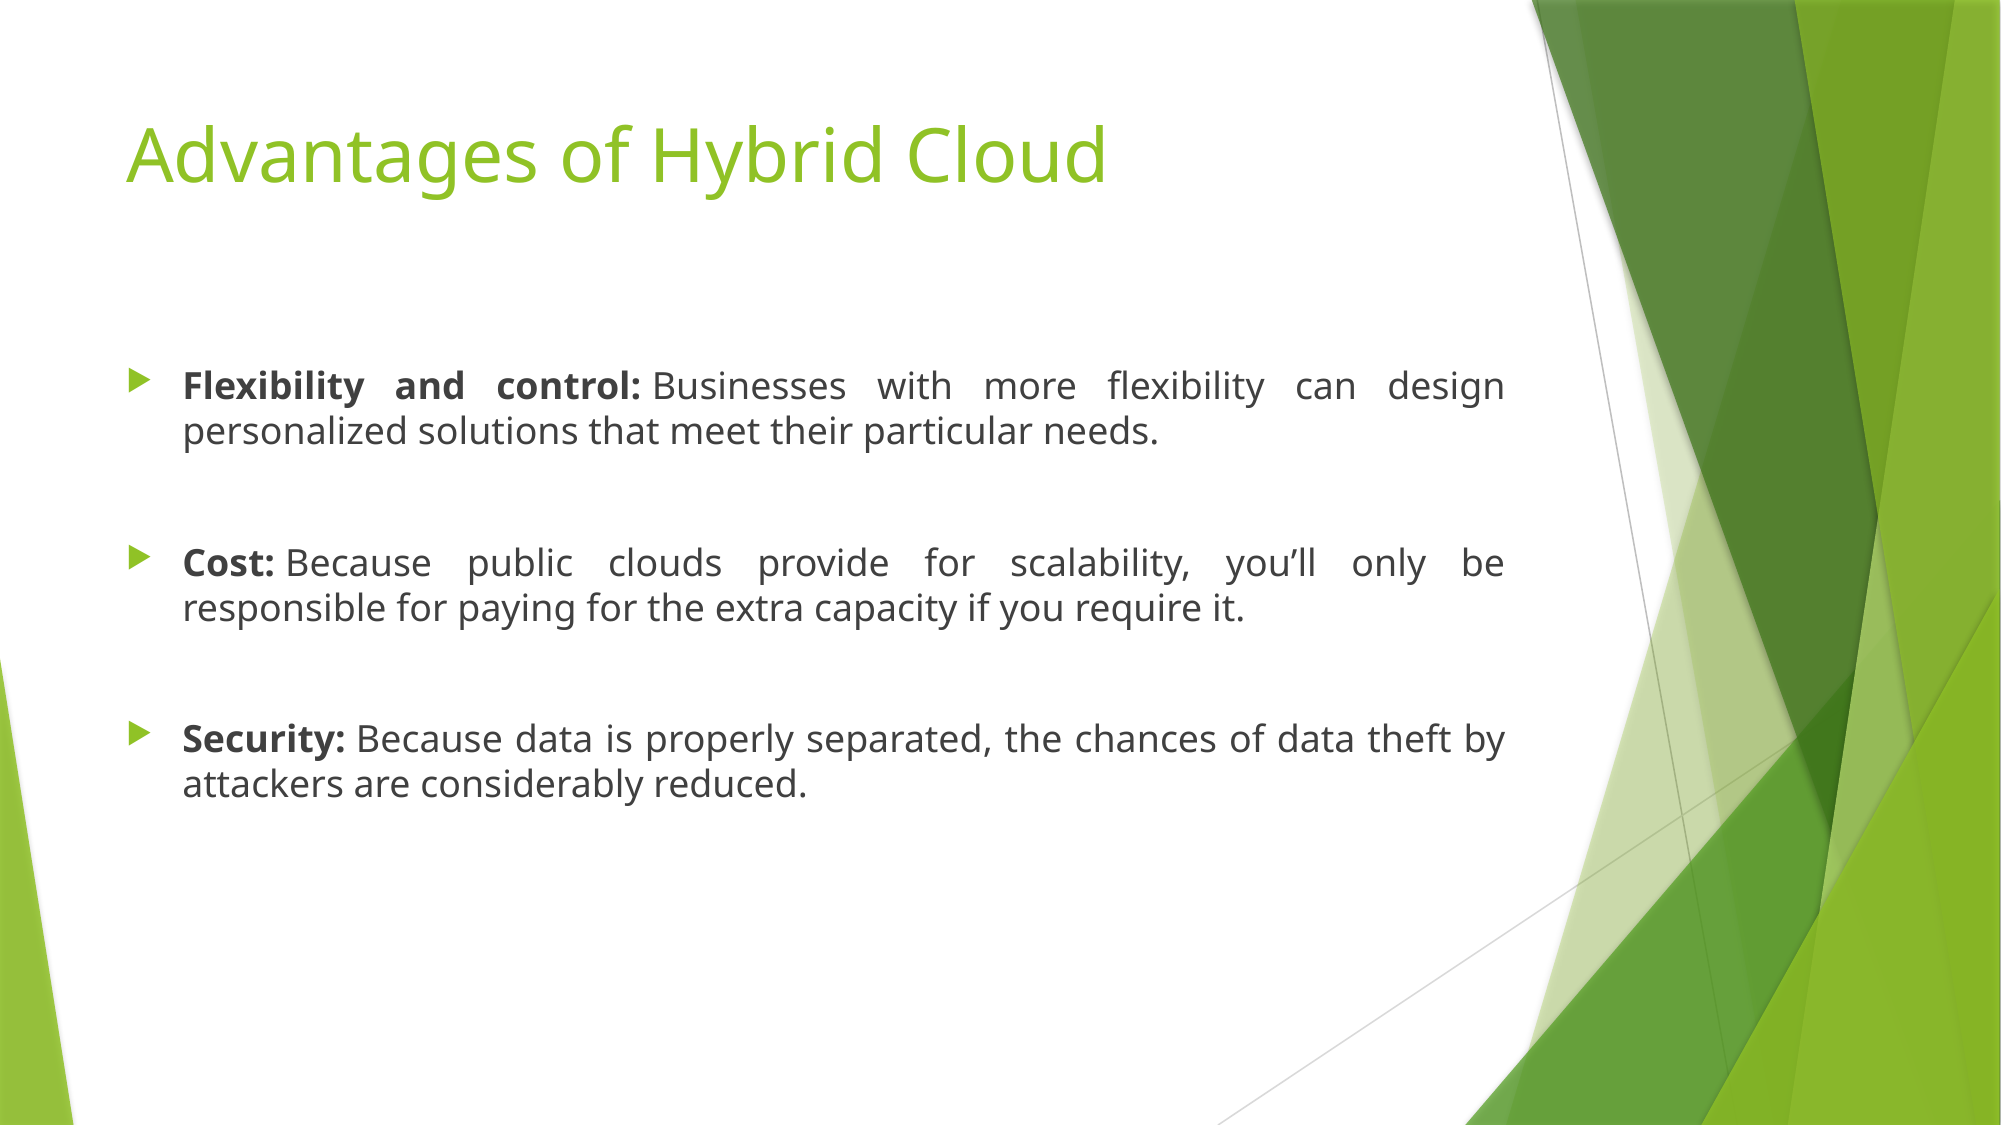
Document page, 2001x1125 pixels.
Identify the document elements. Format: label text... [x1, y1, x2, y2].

list Flexibility and control: Businesses with more flexibility can design personalized solutions that meet their particular needs. Cost: Because public clouds provide for scalability, you’ll only be responsible for paying for the extra capacity if you require it. Security: Because data is properly separated, the chances of data theft by attackers are considerably reduced. [111, 354, 1522, 992]
title Advantages of Hybrid Cloud [111, 99, 1522, 317]
